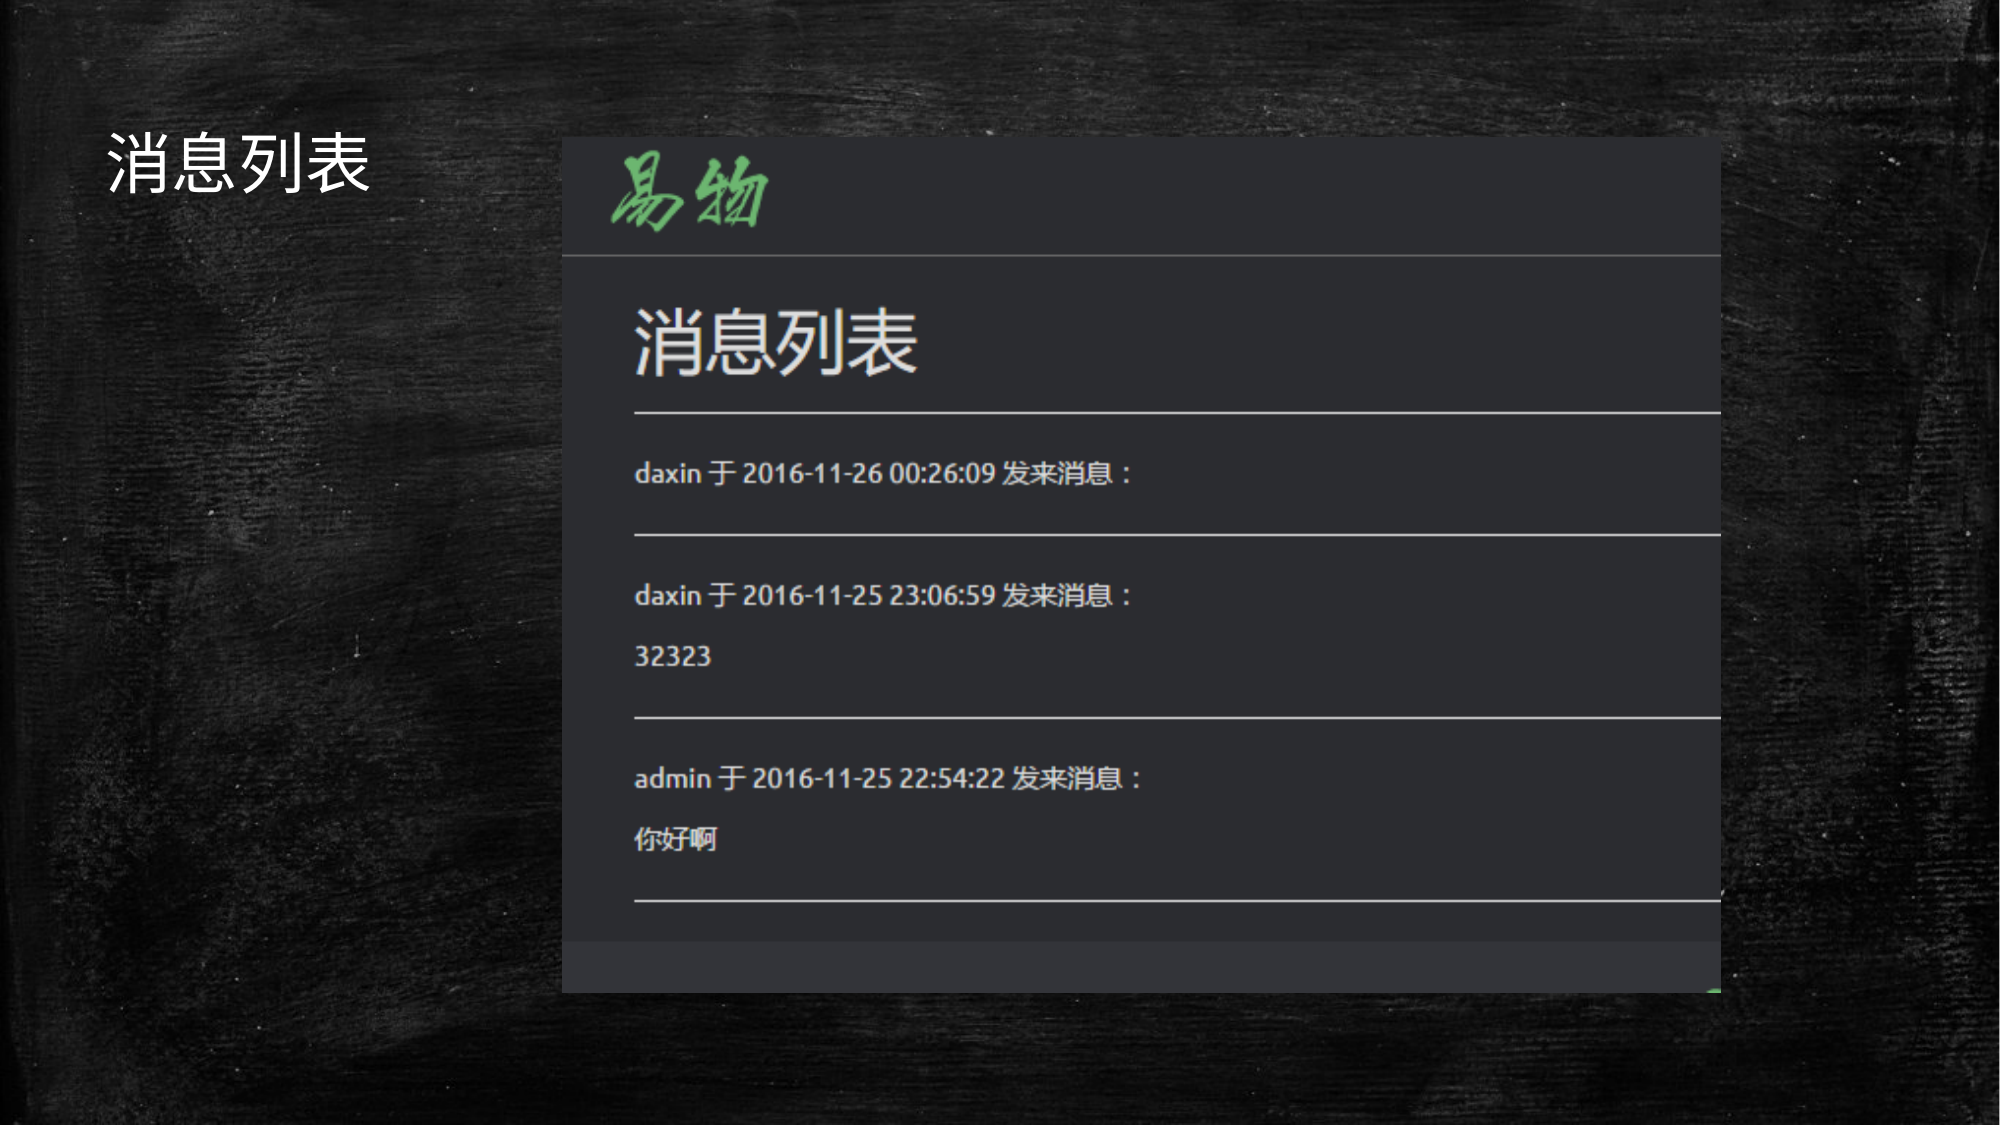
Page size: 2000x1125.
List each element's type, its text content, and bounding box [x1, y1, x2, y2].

text_box 消息列表 [90, 42, 1591, 211]
picture [562, 137, 1721, 993]
